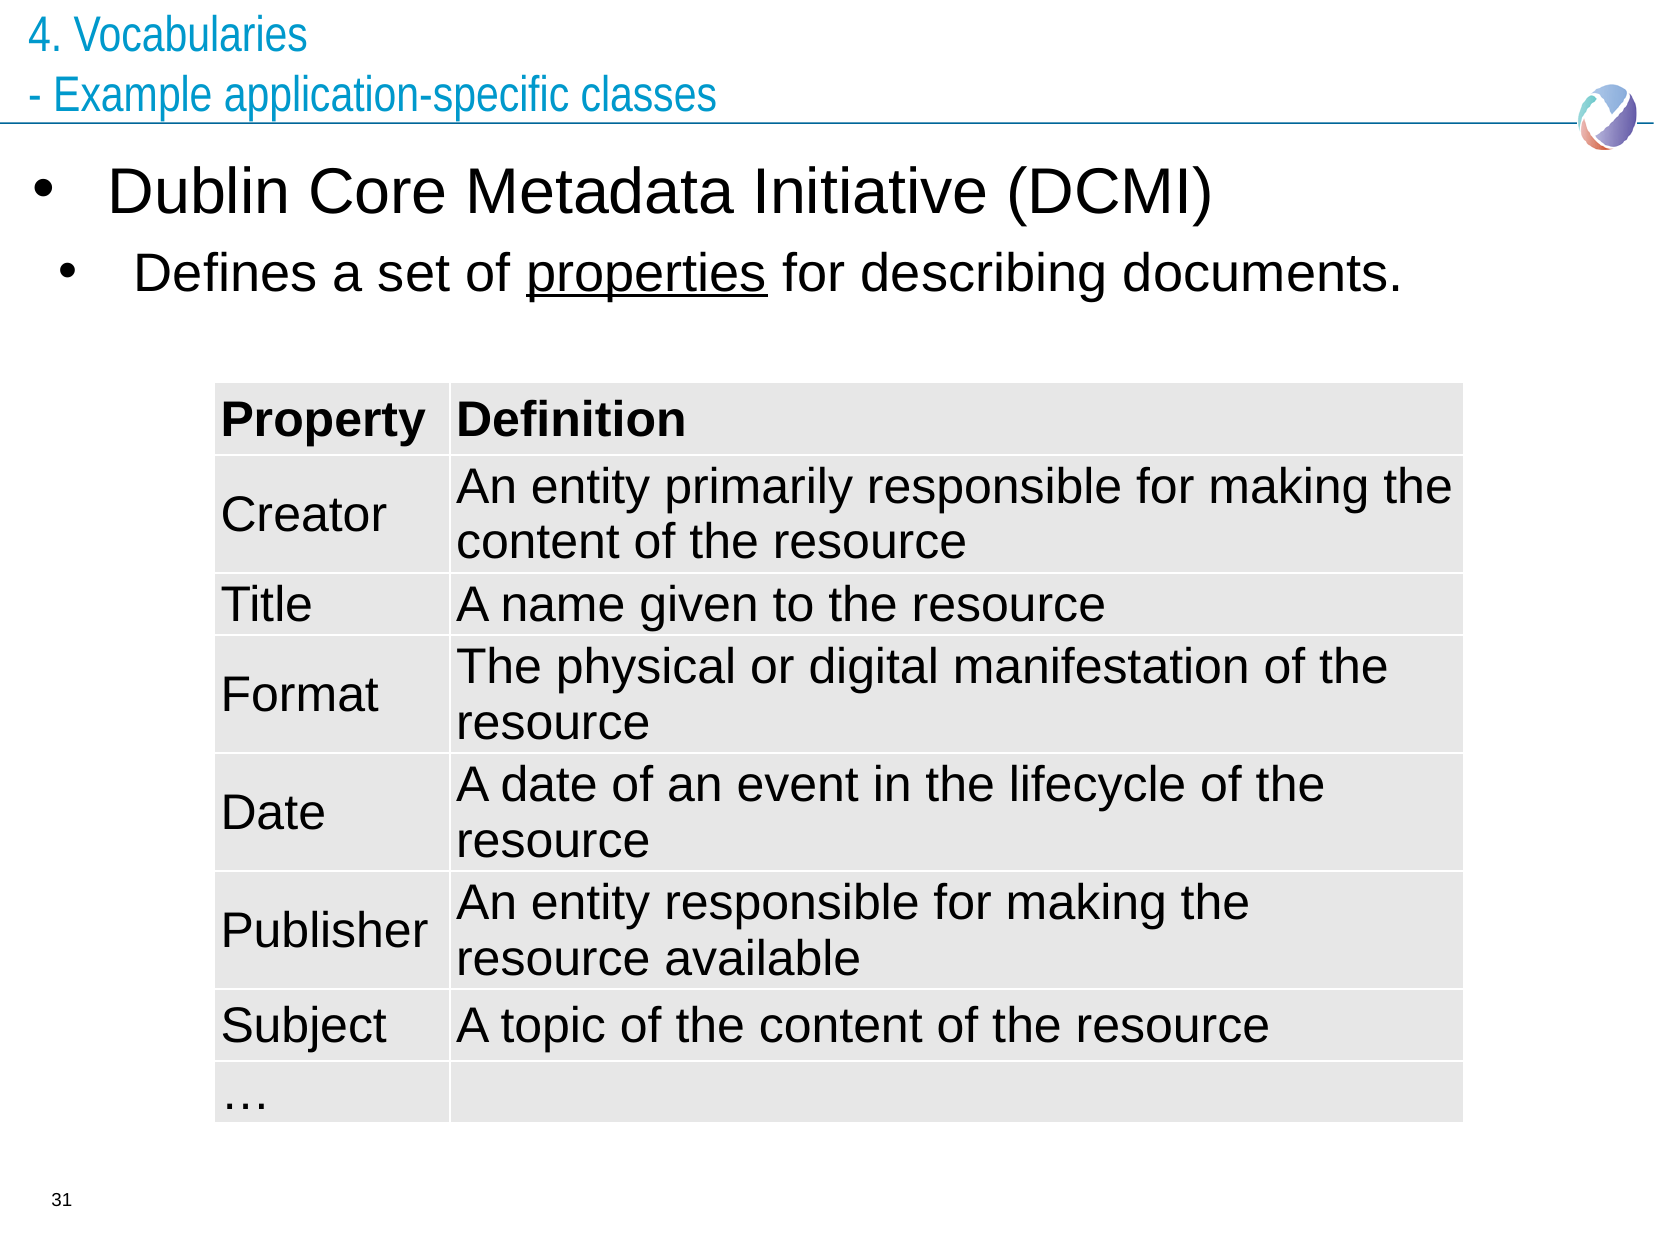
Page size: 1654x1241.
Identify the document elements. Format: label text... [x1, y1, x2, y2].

table_cell A name given to the resource [451, 574, 1463, 634]
table_cell Subject [215, 990, 449, 1060]
table_cell Title [215, 574, 449, 634]
table_cell An entity responsible for making the resource available [451, 872, 1463, 988]
table_cell Publisher [215, 872, 449, 988]
list Dublin Core Metadata Initiative (DCMI) Defines a set of properties for describing documents. [16, 140, 1637, 1157]
table_cell Creator [215, 456, 449, 572]
table_cell An entity primarily responsible for making the content of the resource [451, 456, 1463, 572]
table_cell A topic of the content of the resource [451, 990, 1463, 1060]
table_cell A date of an event in the lifecycle of the resource [451, 754, 1463, 870]
table_cell Format [215, 636, 449, 752]
picture [1577, 110, 1637, 140]
table_cell … [215, 1062, 449, 1122]
table_header Definition [451, 383, 1463, 454]
table_header Property [215, 383, 449, 454]
title 4. Vocabularies - Example application-specific classes [11, 13, 1640, 110]
table_cell [451, 1062, 1463, 1122]
table_cell The physical or digital manifestation of the resource [451, 636, 1463, 752]
table_cell Date [215, 754, 449, 870]
